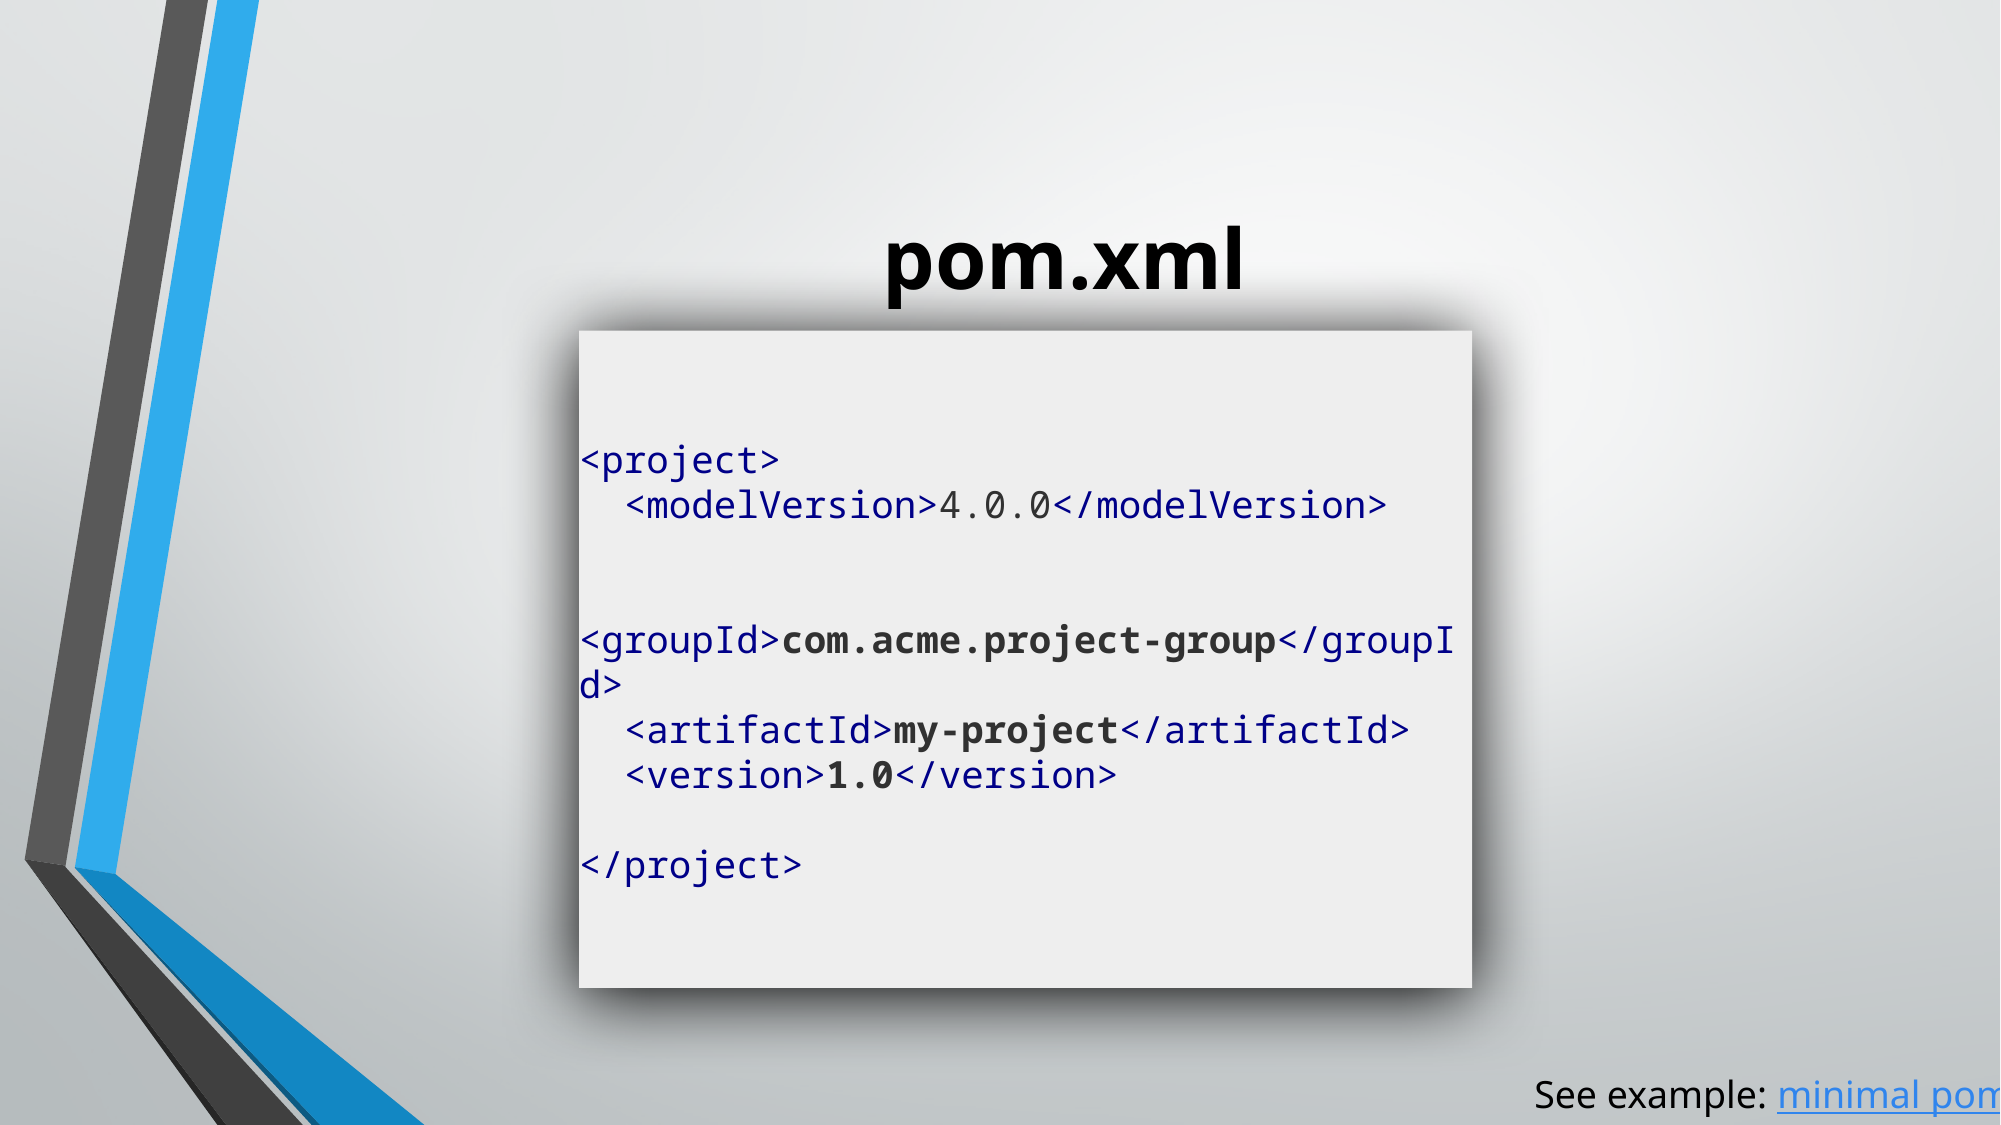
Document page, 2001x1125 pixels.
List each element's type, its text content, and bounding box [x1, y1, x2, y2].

text_box See example: minimal pom [1519, 1063, 2000, 1125]
list <project> <modelVersion>4.0.0</modelVersion> <groupId>com.acme.project-group</groupId> <artifactId>my-project</artifactId> <version>1.0</version> </project> [579, 330, 1473, 988]
title pom.xml [243, 112, 1887, 400]
